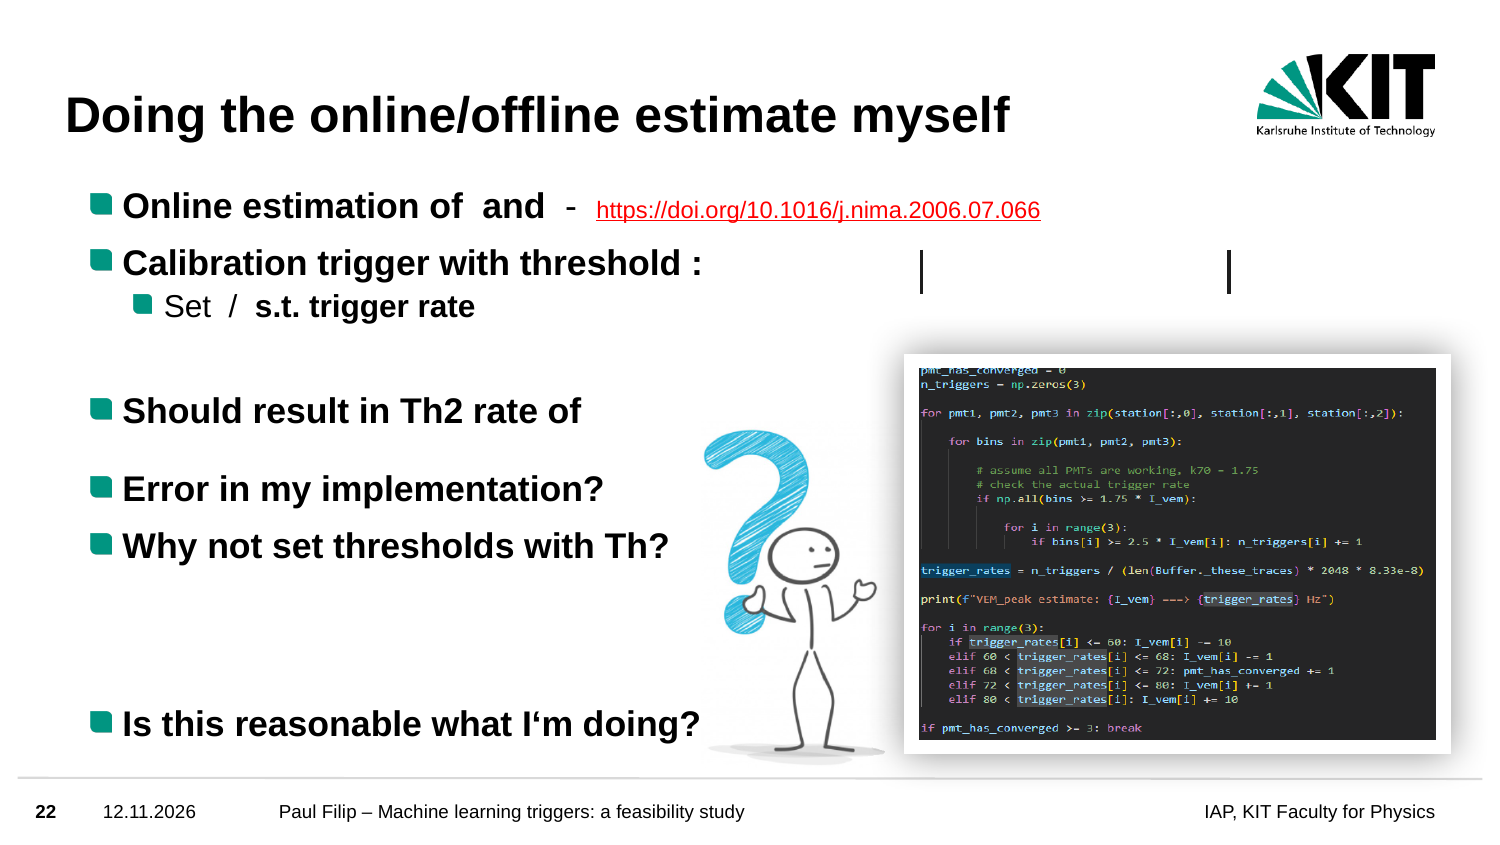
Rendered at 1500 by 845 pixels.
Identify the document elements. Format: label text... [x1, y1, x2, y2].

picture [90, 476, 112, 500]
picture [688, 421, 901, 780]
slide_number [102, 778, 272, 844]
picture [911, 361, 1444, 747]
picture [90, 711, 112, 735]
slide_number 22 [35, 778, 89, 844]
picture [90, 193, 112, 217]
picture [90, 249, 112, 273]
title Doing the online/offline estimate myself [64, 48, 1192, 144]
picture [90, 533, 112, 557]
picture [133, 294, 152, 316]
picture [90, 398, 112, 422]
picture [1257, 54, 1435, 137]
